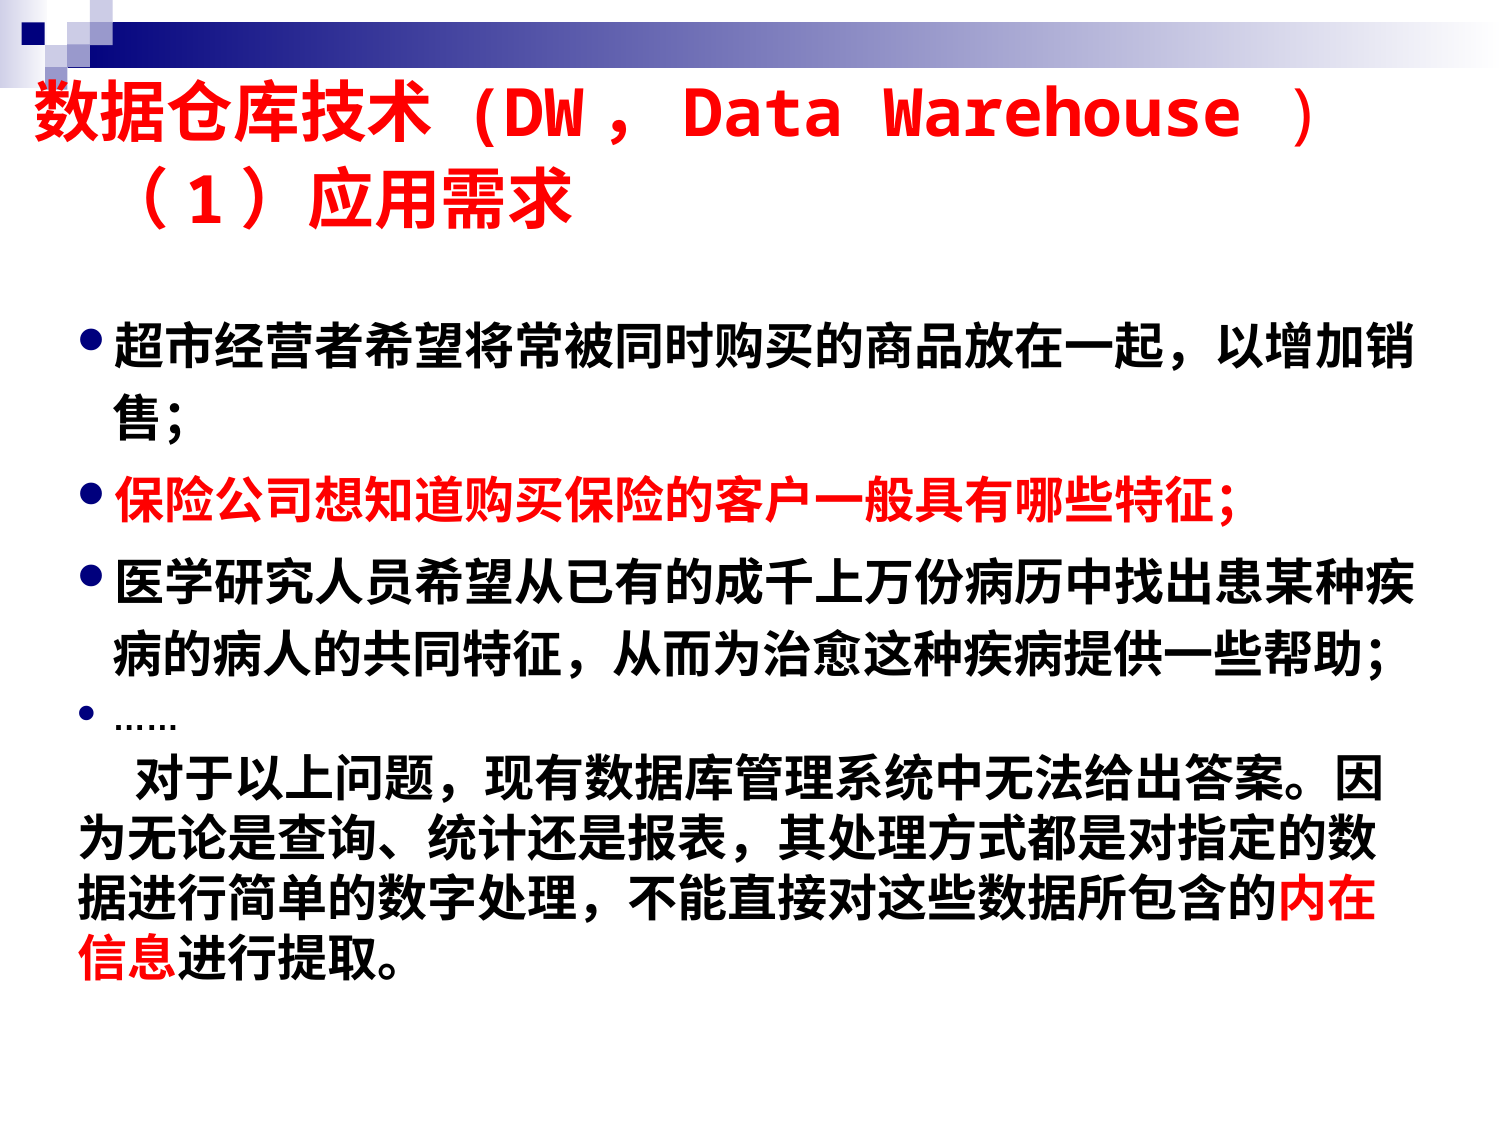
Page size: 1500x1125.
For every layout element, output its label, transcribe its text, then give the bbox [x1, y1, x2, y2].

text_box （1）应用需求 [87, 149, 788, 245]
text_box 超市经营者希望将常被同时购买的商品放在一起，以增加销售； 保险公司想知道购买保险的客户一般具有哪些特征； 医学研究人员希望从已有的成千上万份病历中找出患某种疾病的病人的共同特征，从而为治愈这种疾病提供一些帮助； …… 对于以上问题，现有数据库管理系统中无法给出答案。因为无论是查询、统计还是报表，其处理方式都是对指定的数据进行简单的数字处理，不能直接对这些数据所包含的内在信息进行提取。 [62, 249, 1439, 995]
text_box 数据仓库技术 (DW，Data Warehouse ) [18, 62, 1339, 158]
